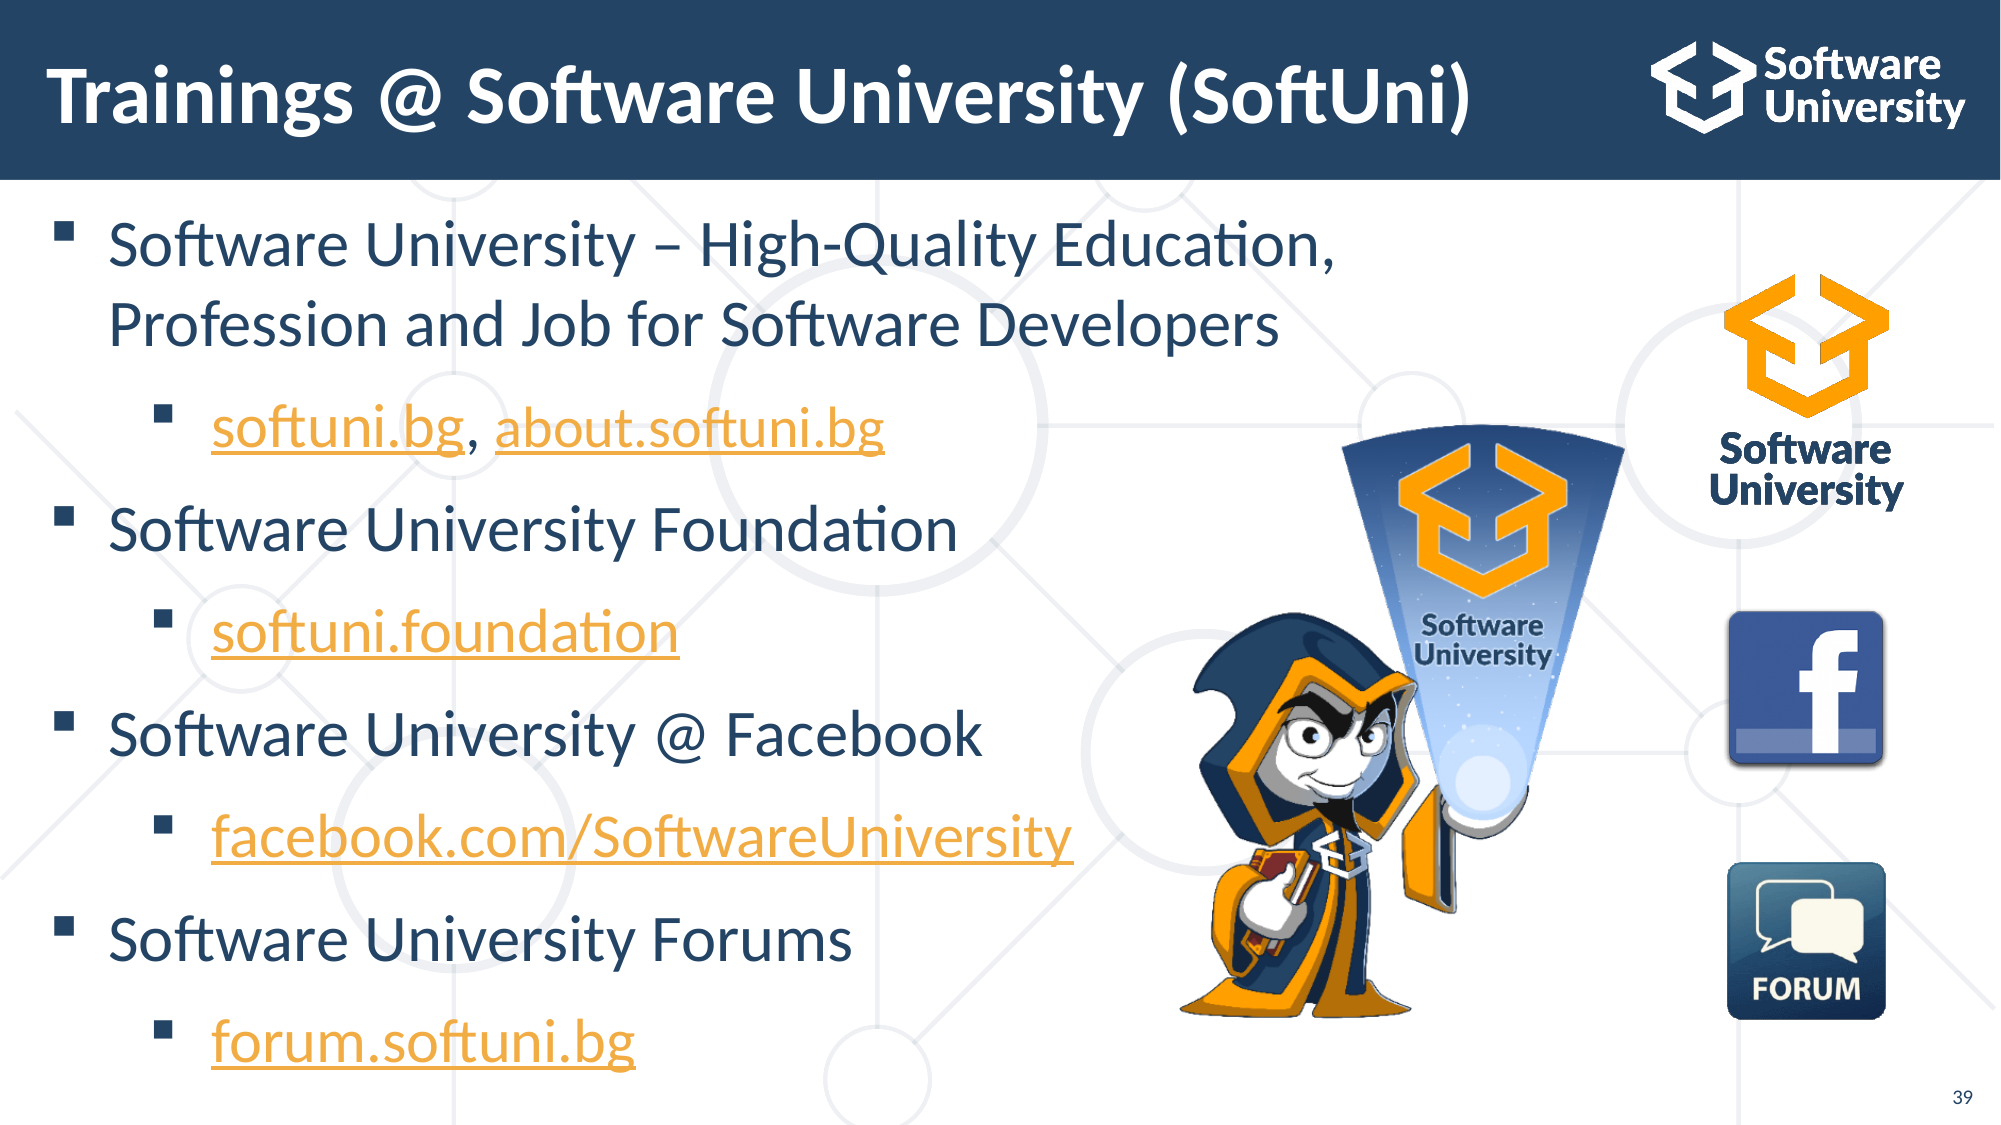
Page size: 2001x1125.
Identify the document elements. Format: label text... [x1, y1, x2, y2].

title Trainings @ Software University (SoftUni) [28, 17, 1627, 163]
picture [1726, 861, 1886, 1020]
picture [1651, 41, 1966, 134]
text_box 39 [1927, 1067, 1989, 1117]
picture [1458, 423, 1627, 1020]
list Software University – High-Quality Education, Profession and Job for Software Developers softuni.bg, about.softuni.bg Software University Foundation softuni.foundation Software University @ Facebook facebook.com/SoftwareUniversity Software University Forums forum.softuni.bg [31, 193, 1458, 1094]
picture [1723, 605, 1889, 773]
picture [1708, 274, 1904, 517]
